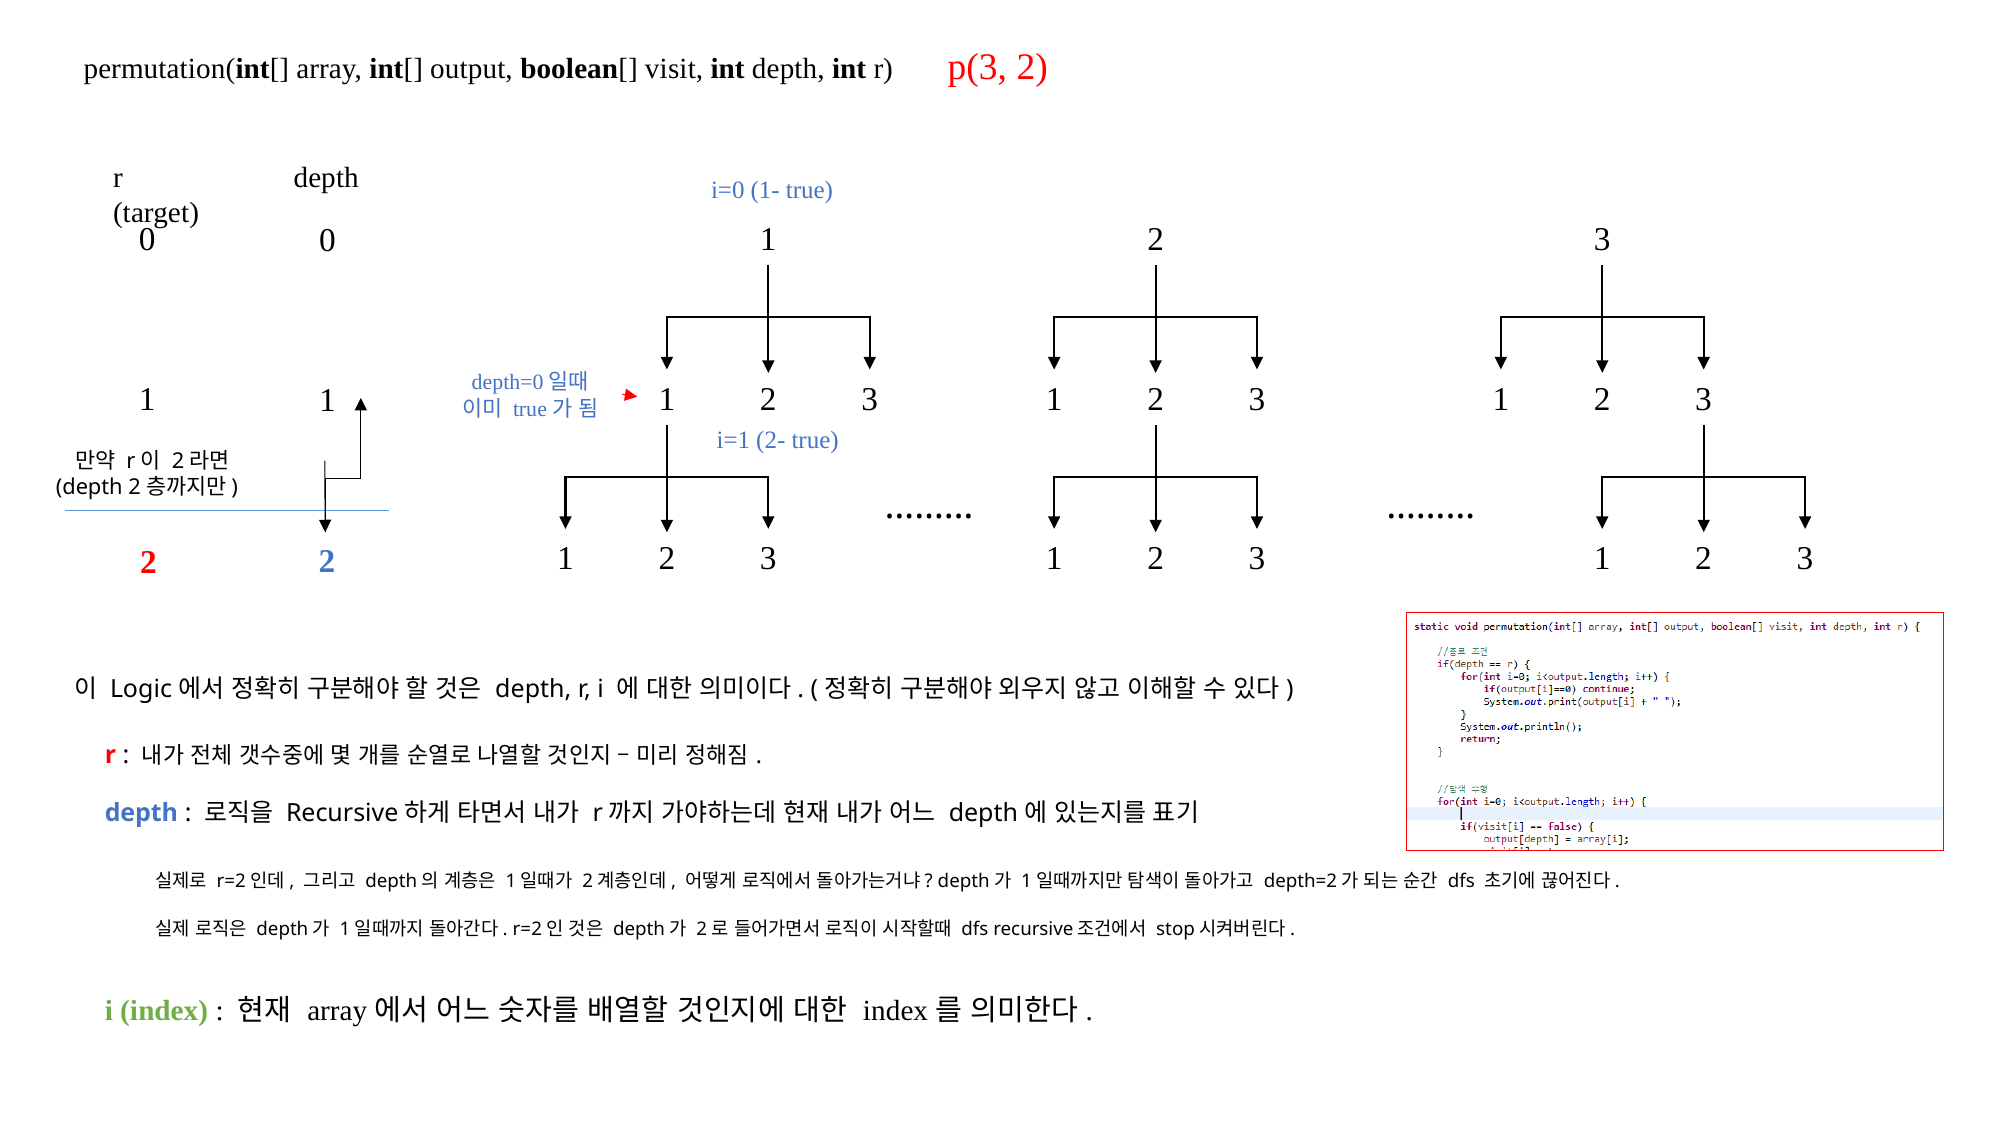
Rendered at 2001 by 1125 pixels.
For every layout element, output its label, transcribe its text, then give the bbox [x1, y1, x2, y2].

text_box depth=0일때 이미 true가 됨 [437, 360, 535, 428]
text_box 만약 r이 2라면 (depth 2층까지만) [37, 438, 257, 506]
text_box r (target) [98, 150, 227, 236]
text_box 1 [304, 370, 361, 426]
text_box 실제로 r=2인데, 그리고 depth의 계층은 1일때가 2계층인데, 어떻게 로직에서 돌아가는거냐? depth가 1일때까지만 탐색이 돌아가고 depth=2가 되는 순간 dfs 초기에 끊어진다. [130, 861, 1697, 899]
text_box 2 [125, 532, 169, 588]
text_box i=0 (1- true) [690, 165, 854, 209]
text_box permutation(int[] array, int[] output, boolean[] visit, int depth, int r) [68, 42, 1391, 93]
text_box r : 내가 전체 갯수중에 몇 개를 순열로 나열할 것인지 – 미리 정해짐. [90, 731, 1329, 776]
text_box p(3, 2) [947, 42, 1049, 88]
text_box 이 Logic에서 정확히 구분해야 할 것은 depth, r, i 에 대한 의미이다. (정확히 구분해야 외우지 않고 이해할 수 있다) [59, 665, 1406, 711]
text_box 2 [303, 532, 347, 587]
text_box 0 [304, 210, 361, 266]
text_box i (index) : 현재 array에서 어느 숫자를 배열할 것인지에 대한 index를 의미한다. [90, 984, 1292, 1034]
text_box depth [278, 151, 407, 202]
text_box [276, 447, 410, 484]
text_box 실제 로직은 depth가 1일때까지 돌아간다. r=2인 것은 depth가 2로 들어가면서 로직이 시작할때 dfs recursive조건에서 stop시켜버린다. [130, 909, 1399, 947]
text_box depth : 로직을 Recursive하게 타면서 내가 r까지 가야하는데 현재 내가 어느 depth에 있는지를 표기 [90, 788, 1329, 834]
picture [1406, 612, 1944, 851]
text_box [535, 209, 1835, 585]
text_box 1 [124, 369, 181, 425]
text_box 0 [124, 209, 181, 265]
